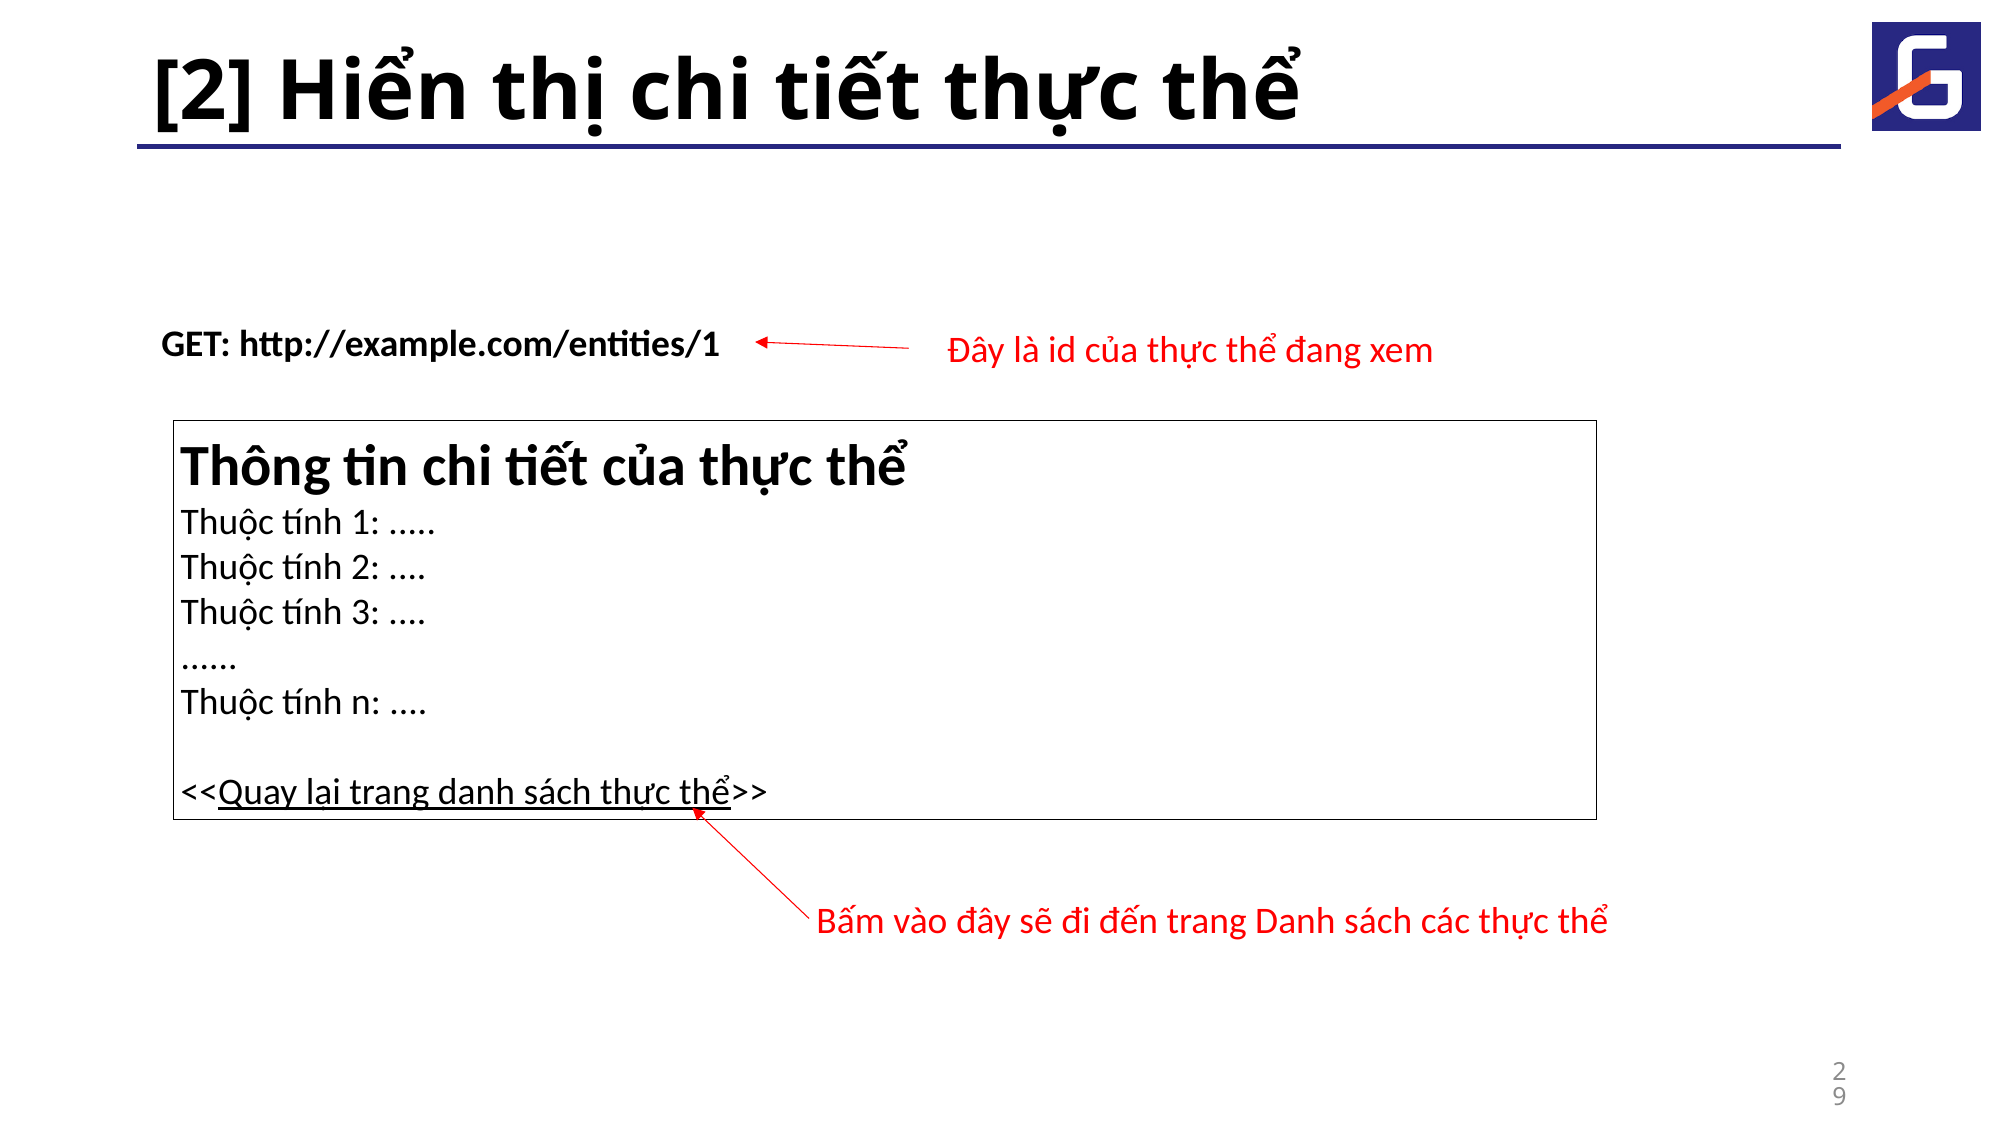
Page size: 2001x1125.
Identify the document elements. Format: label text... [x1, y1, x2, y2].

text_box GET: http://example.com/entities/1 [153, 311, 866, 372]
picture [1872, 22, 1981, 131]
slide_number 29 [1817, 1050, 1863, 1095]
text_box [755, 336, 909, 349]
text_box [692, 807, 808, 918]
text_box Thông tin chi tiết của thực thể Thuộc tính 1: ..... Thuộc tính 2: .... Thuộc tính 3: .... ...... Thuộc tính n: .... <<Quay lại trang danh sách thực thể>> [173, 420, 1597, 820]
text_box Bấm vào đây sẽ đi đến trang Danh sách các thực thể [808, 888, 1800, 948]
text_box Đây là id của thực thể đang xem [939, 317, 1443, 378]
title [2] Hiển thị chi tiết thực thể [137, 26, 1863, 160]
